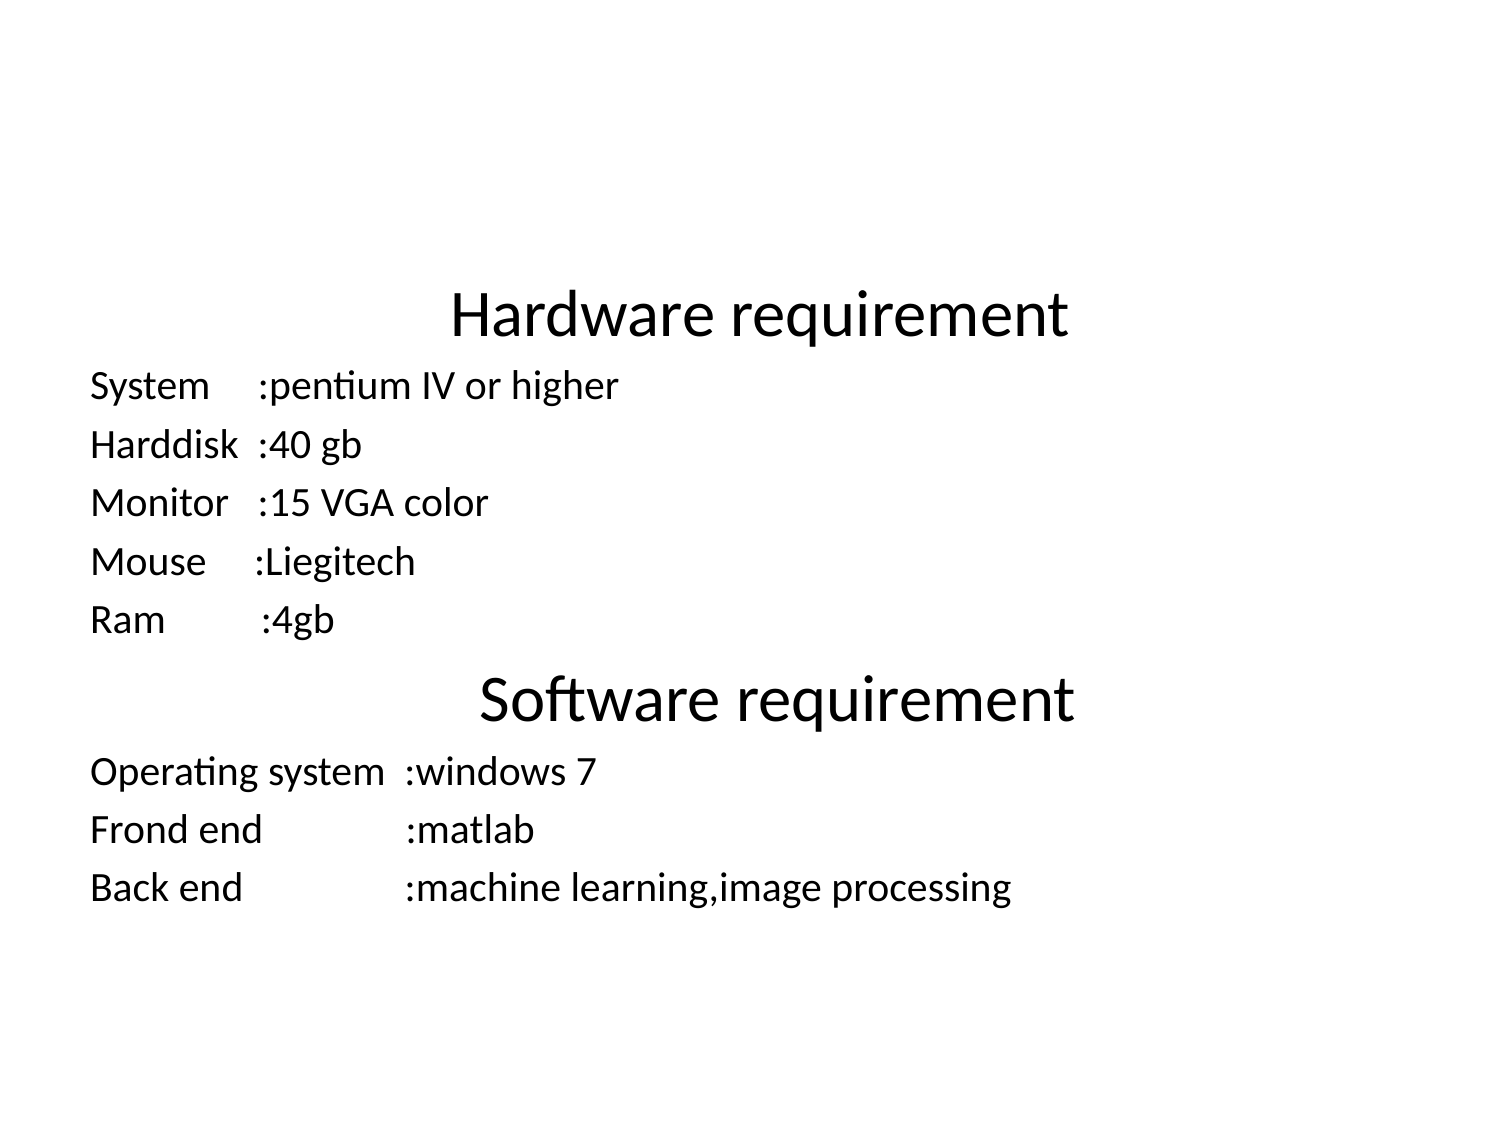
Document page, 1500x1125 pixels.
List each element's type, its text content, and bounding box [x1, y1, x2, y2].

list Hardware requirement System :pentium IV or higher Harddisk :40 gb Monitor :15 VGA color Mouse :Liegitech Ram :4gb Software requirement Operating system :windows 7 Frond end :matlab Back end :machine learning,image processing [75, 262, 1425, 1005]
